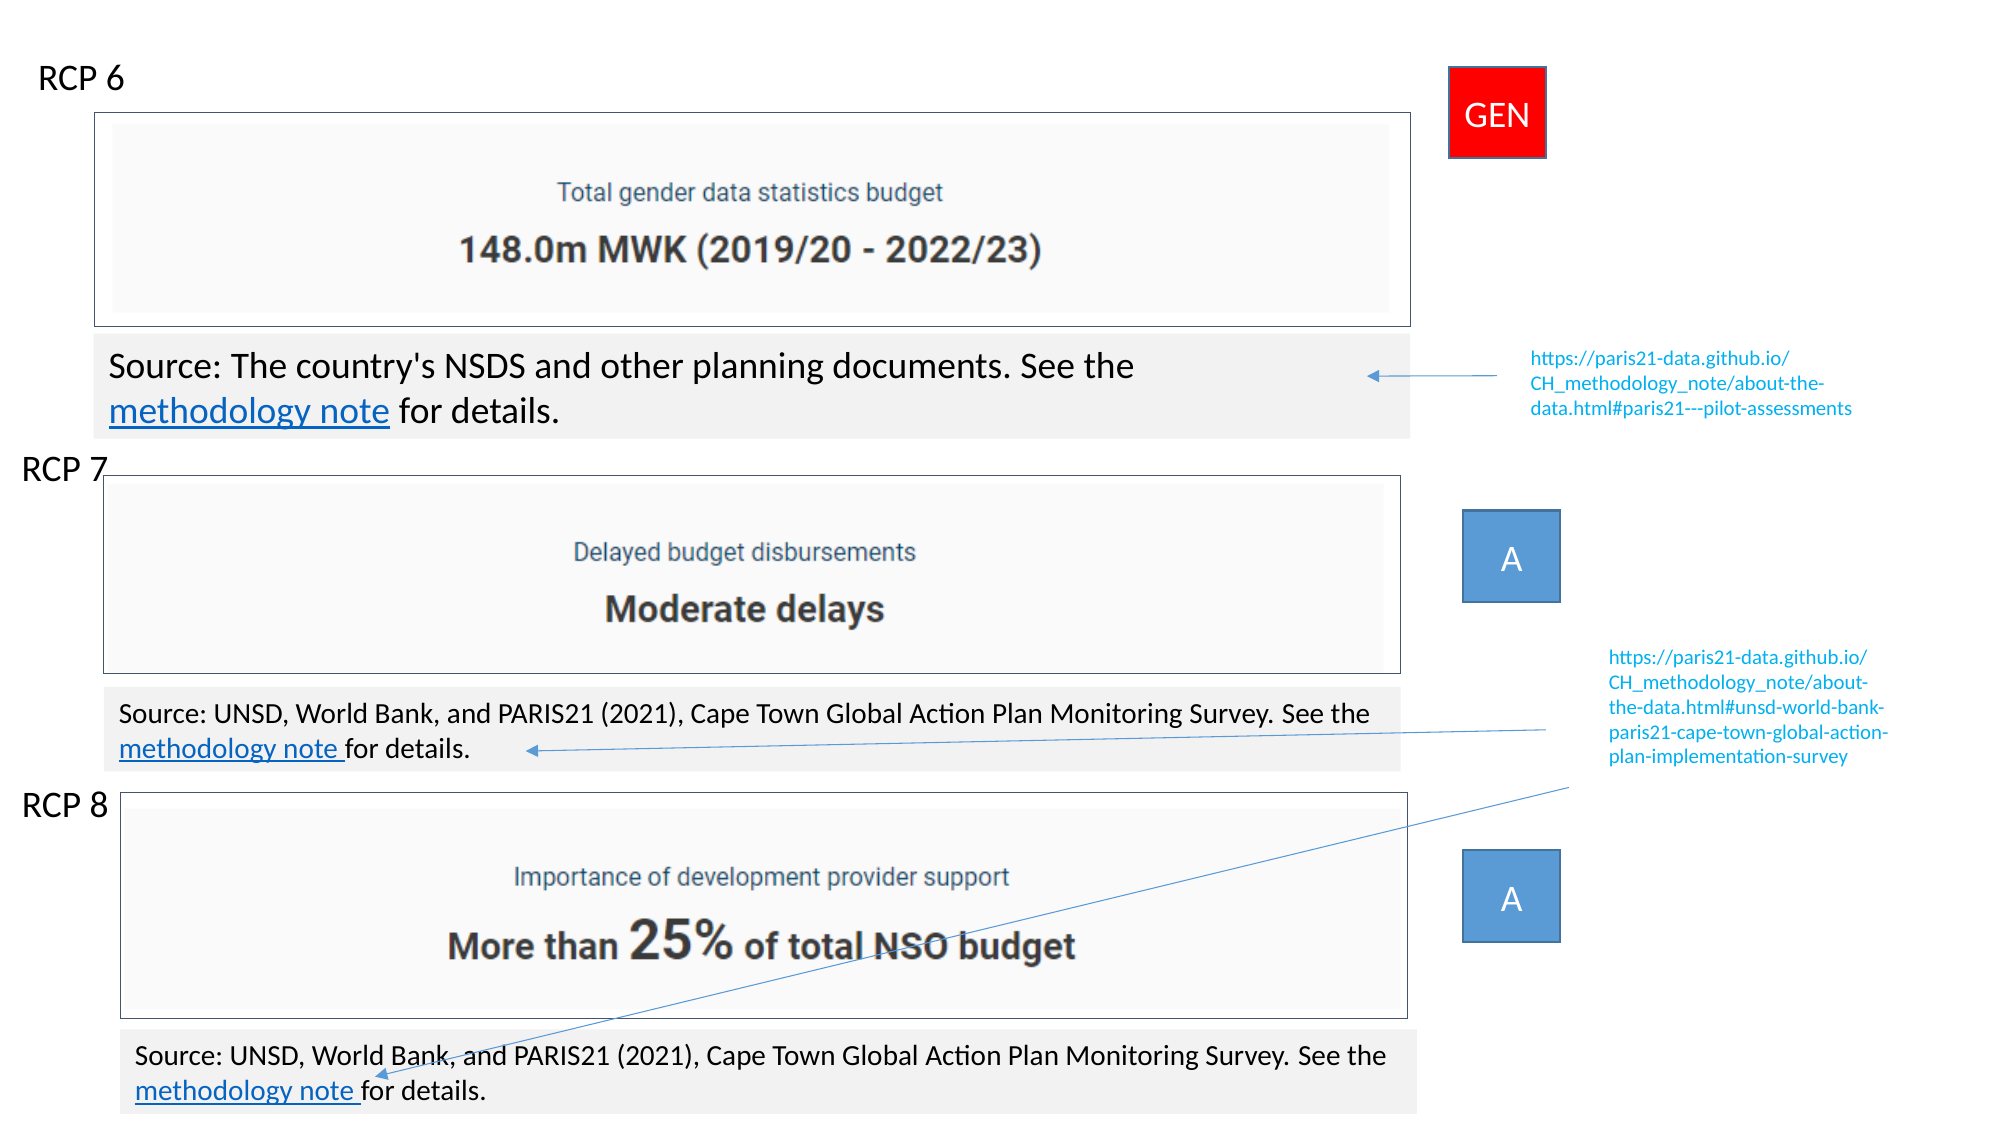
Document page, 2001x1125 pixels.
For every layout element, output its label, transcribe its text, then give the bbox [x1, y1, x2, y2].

text_box RCP 7 [6, 436, 233, 497]
picture [103, 475, 1401, 674]
text_box A [1462, 509, 1561, 603]
picture [120, 792, 374, 1019]
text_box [374, 787, 1569, 1077]
text_box https://paris21-data.github.io/CH_methodology_note/about-the-data.html#unsd-world-bank-paris21-cape-town-global-action-plan-implementation-survey [1593, 635, 1909, 776]
text_box https://paris21-data.github.io/CH_methodology_note/about-the-data.html#paris21---pilot-assessments [1515, 337, 1909, 428]
text_box Source: The country's NSDS and other planning documents. See the methodology note for details. [93, 333, 1411, 439]
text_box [525, 729, 1546, 752]
text_box Source: UNSD, World Bank, and PARIS21 (2021), Cape Town Global Action Plan Monitoring Survey. See the methodology note for details. [103, 686, 1401, 772]
text_box Source: UNSD, World Bank, and PARIS21 (2021), Cape Town Global Action Plan Monitoring Survey. See the methodology note for details. [120, 1029, 1417, 1114]
picture [94, 112, 1411, 327]
text_box RCP 6 [23, 45, 249, 105]
text_box GEN [1448, 66, 1547, 159]
text_box RCP 8 [7, 772, 233, 832]
